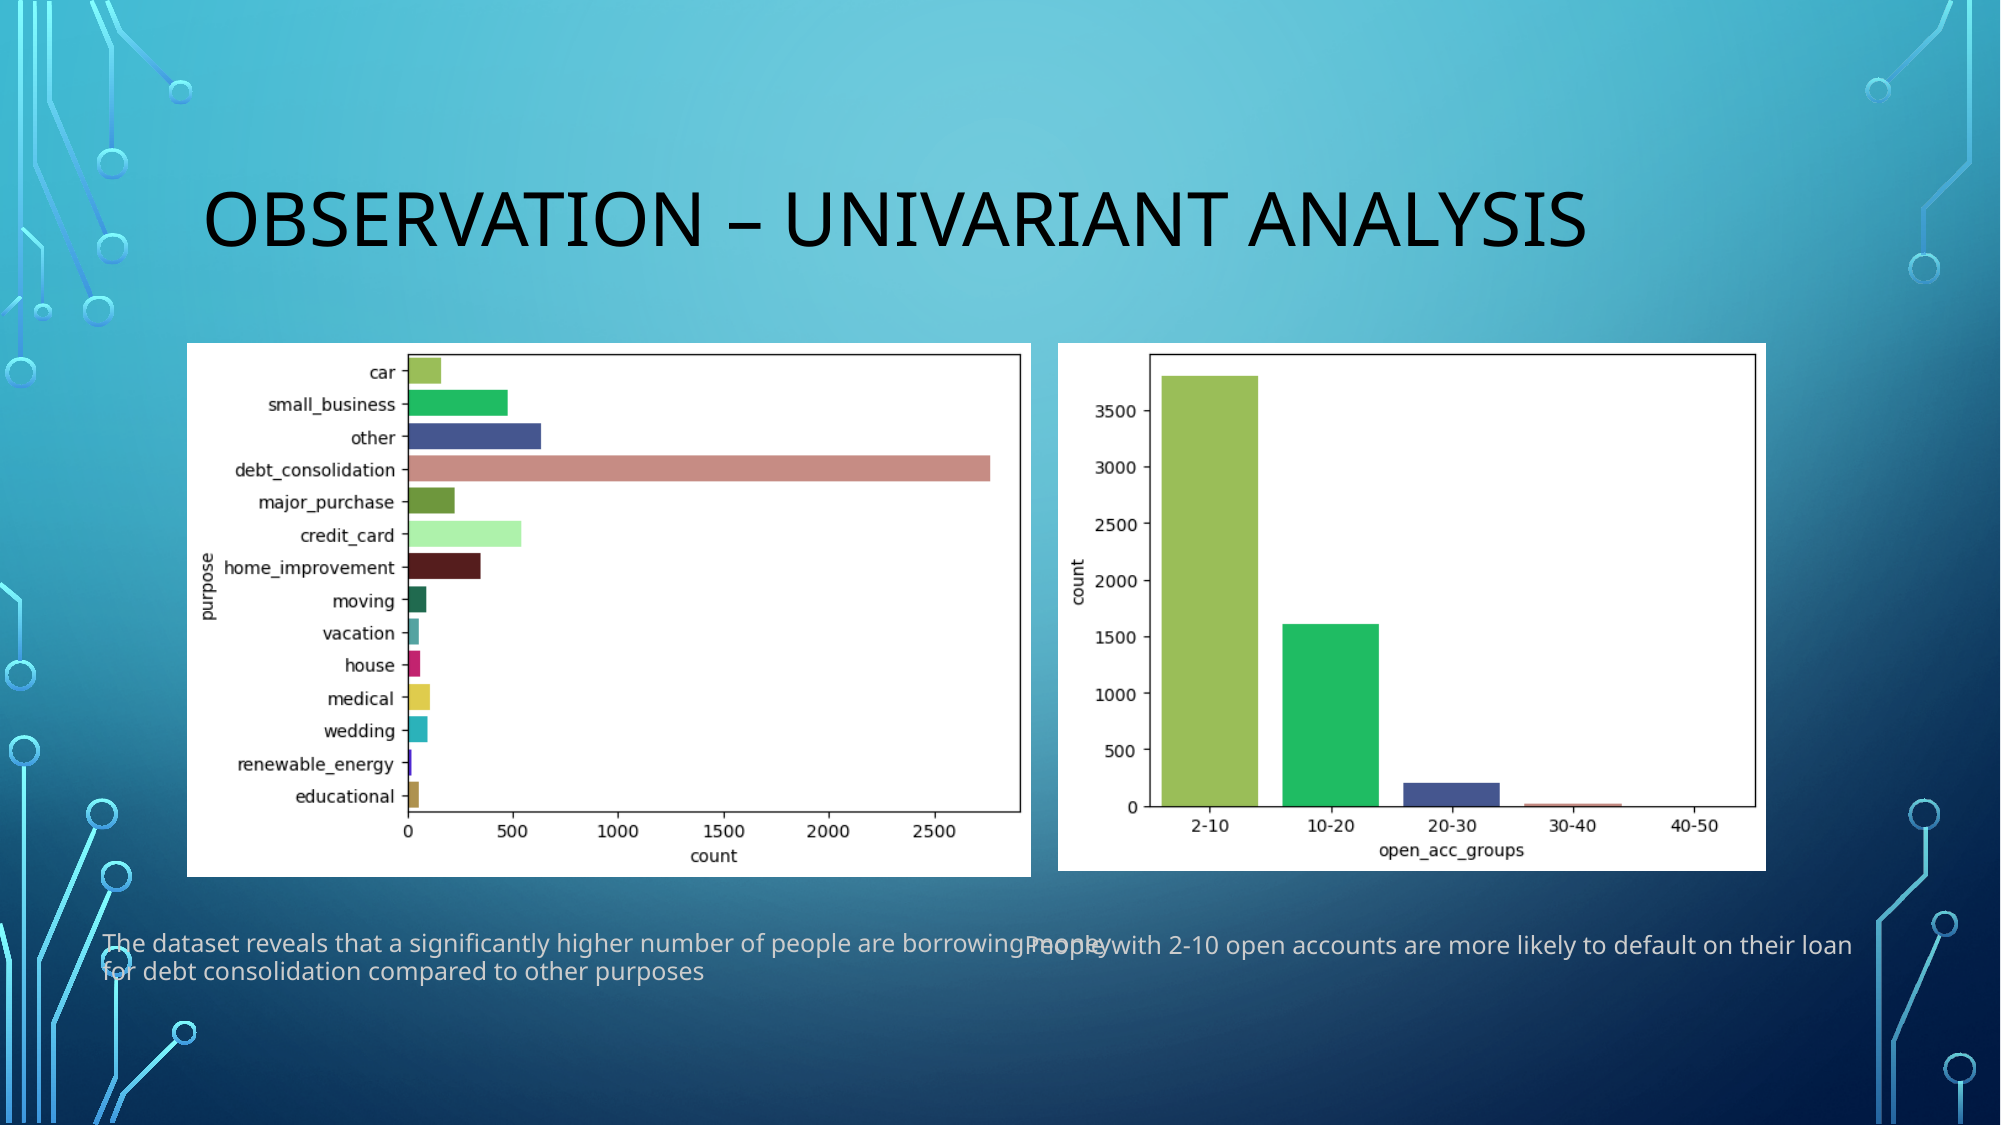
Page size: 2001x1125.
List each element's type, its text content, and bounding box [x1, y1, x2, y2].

picture [1058, 343, 1766, 871]
text_box People with 2-10 open accounts are more likely to default on their loan [1009, 924, 1869, 968]
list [186, 343, 1031, 877]
title OBSERVATION – UNIVARIANT ANALYSIS [187, 101, 1813, 344]
text_box The dataset reveals that a significantly higher number of people are borrowing money for debt consolidation compared to other purposes [87, 921, 1135, 993]
